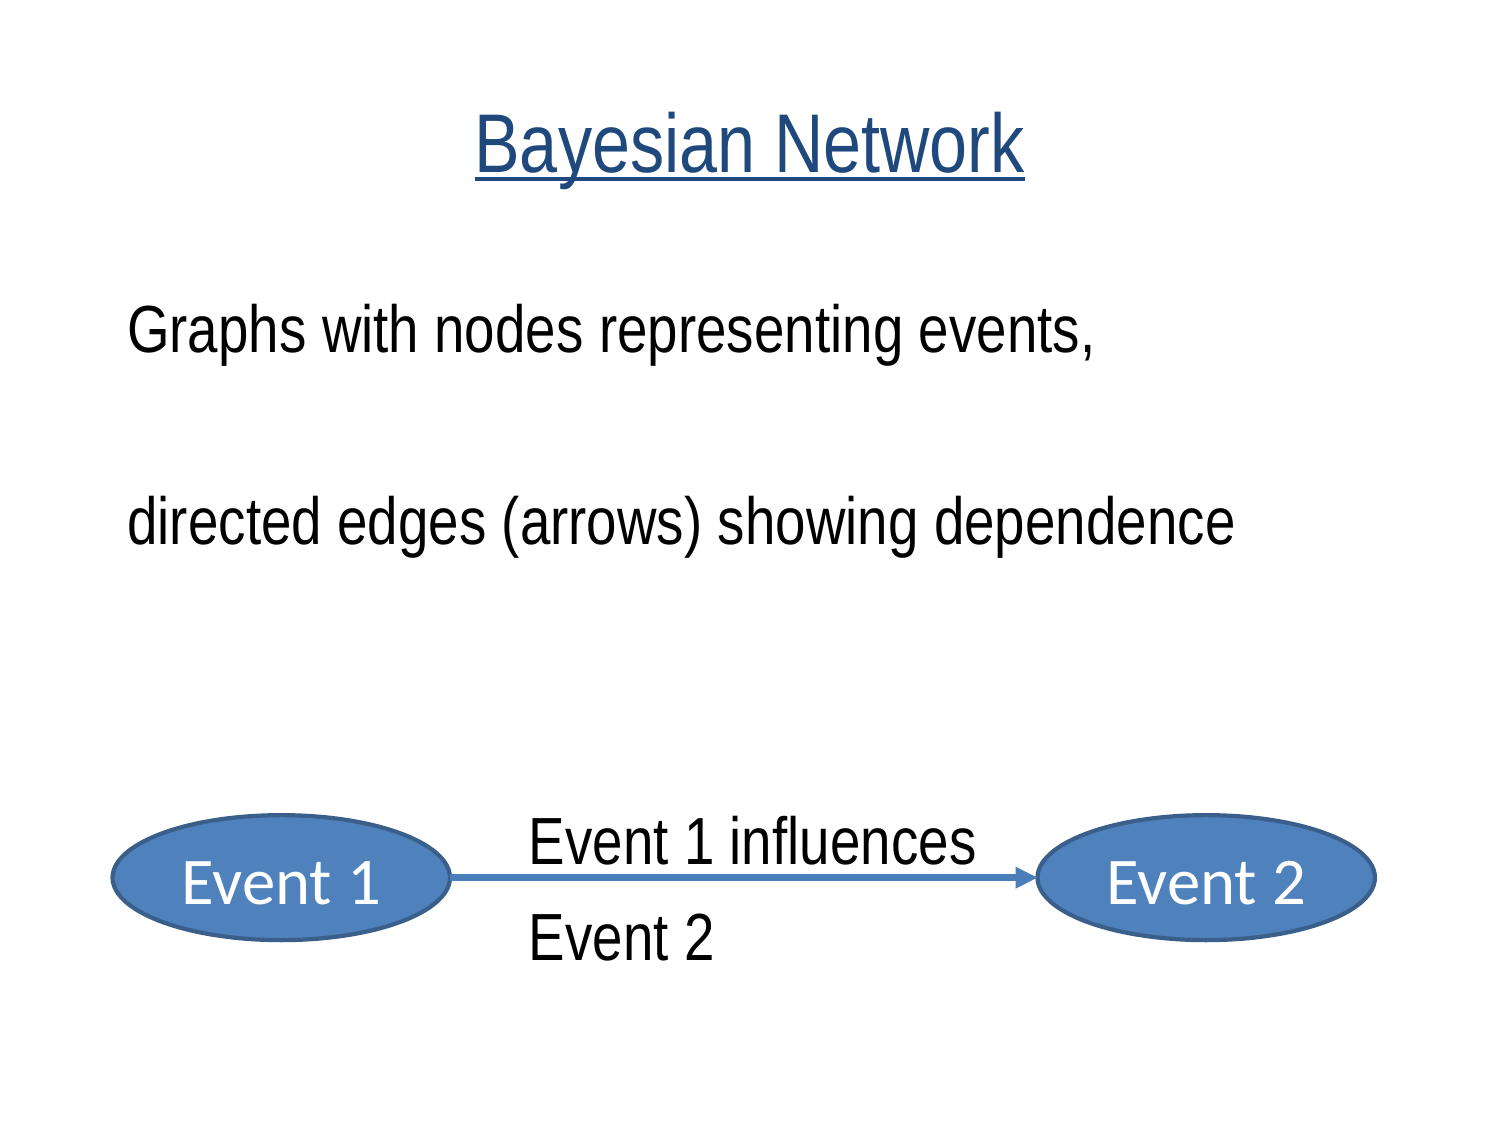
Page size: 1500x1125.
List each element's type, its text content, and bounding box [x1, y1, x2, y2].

text_box Event 1 [110, 813, 452, 943]
text_box Event 1 influences Event 2 [514, 774, 993, 876]
text_box Event 2 [1035, 813, 1378, 943]
title Bayesian Network [75, 45, 1425, 233]
text_box Event 1 influences Event 2 [514, 885, 993, 982]
text_box Graphs with nodes representing events, directed edges (arrows) showing dependence [112, 262, 1438, 565]
